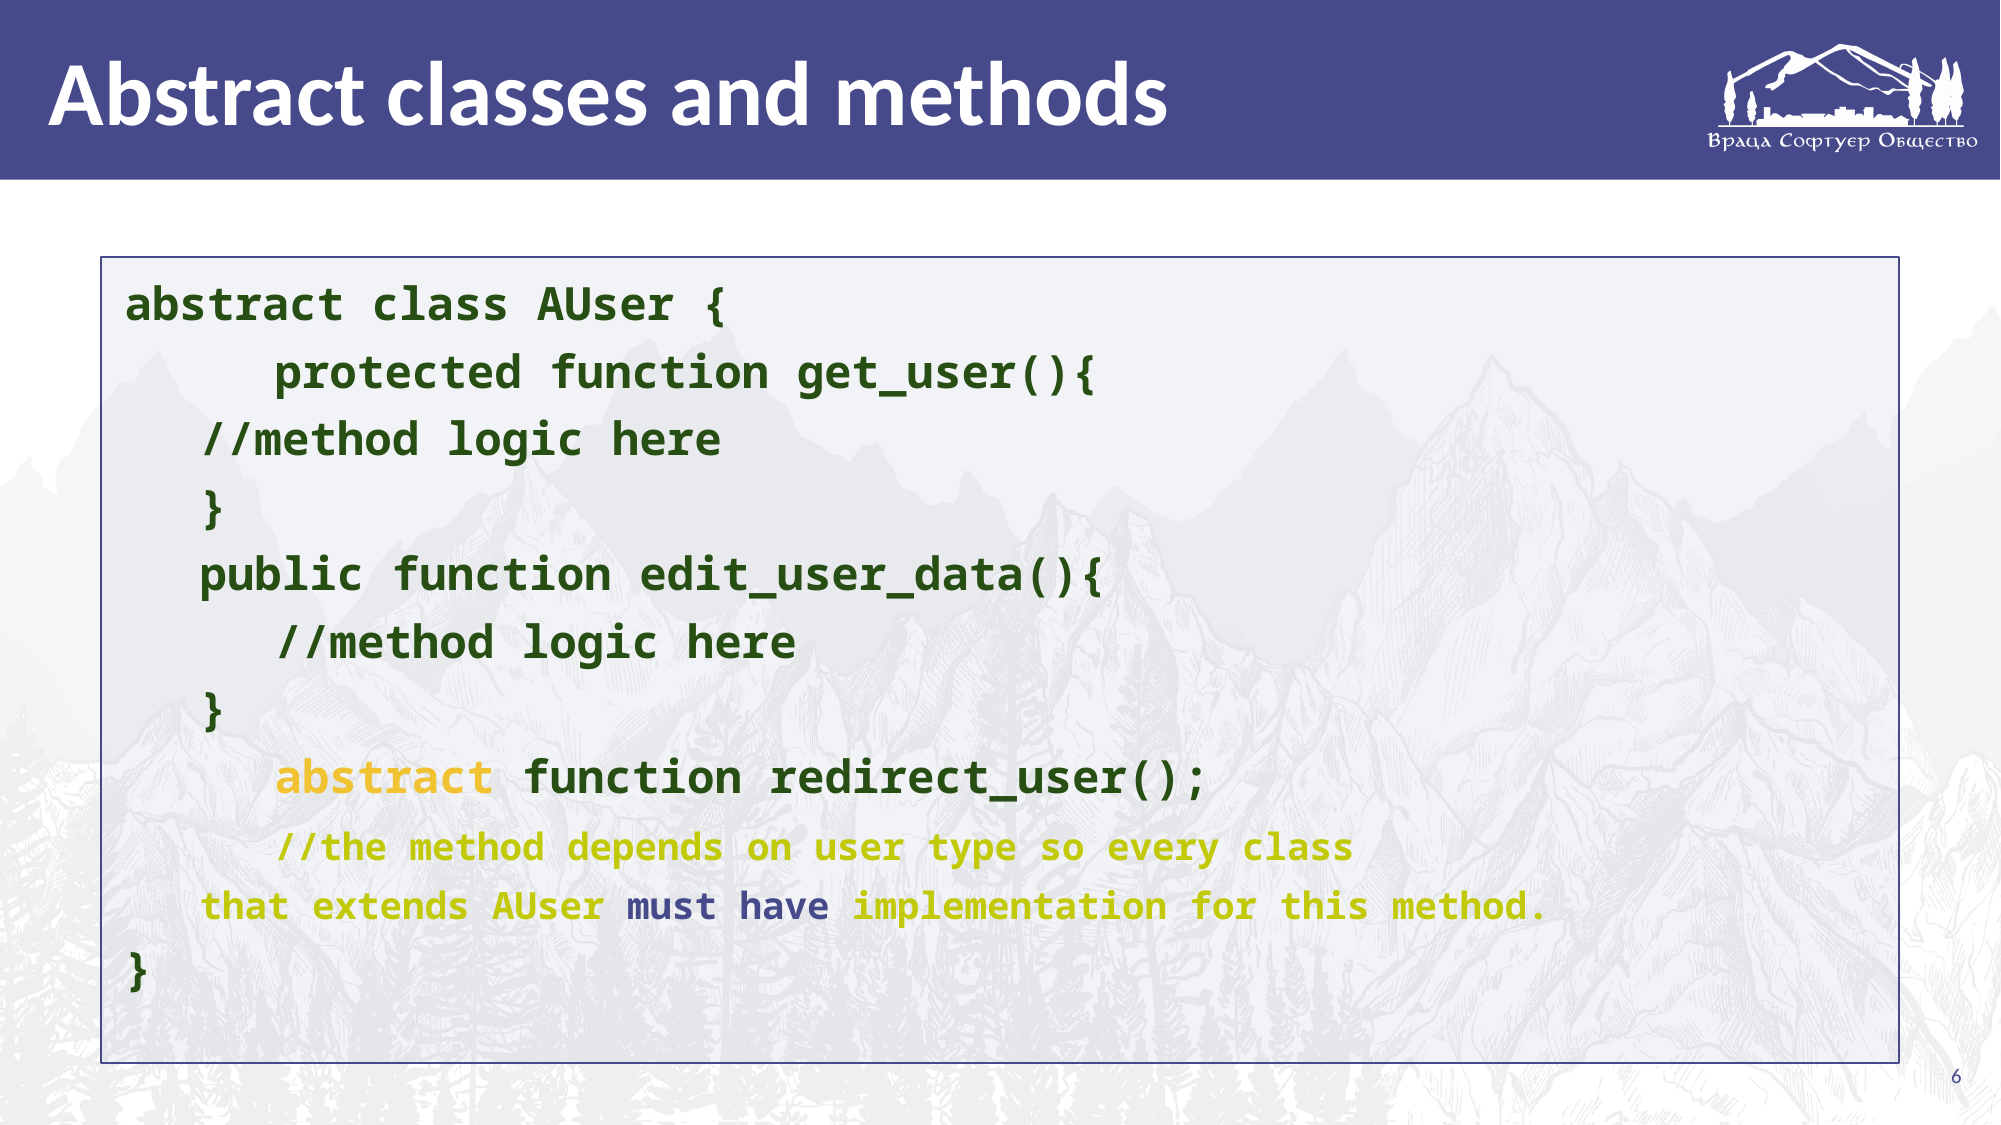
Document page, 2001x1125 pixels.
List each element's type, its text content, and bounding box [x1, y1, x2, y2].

title Abstract classes and methods [31, 16, 1591, 162]
list abstract class AUser { protected function get_user(){ //method logic here } public function edit_user_data(){ //method logic here } abstract function redirect_user(); //the method depends on user type so every class that extends AUser must have implementation for this method. } [100, 256, 1900, 1064]
slide_number ‹#› [1897, 1049, 1968, 1101]
picture [1703, 19, 1981, 165]
